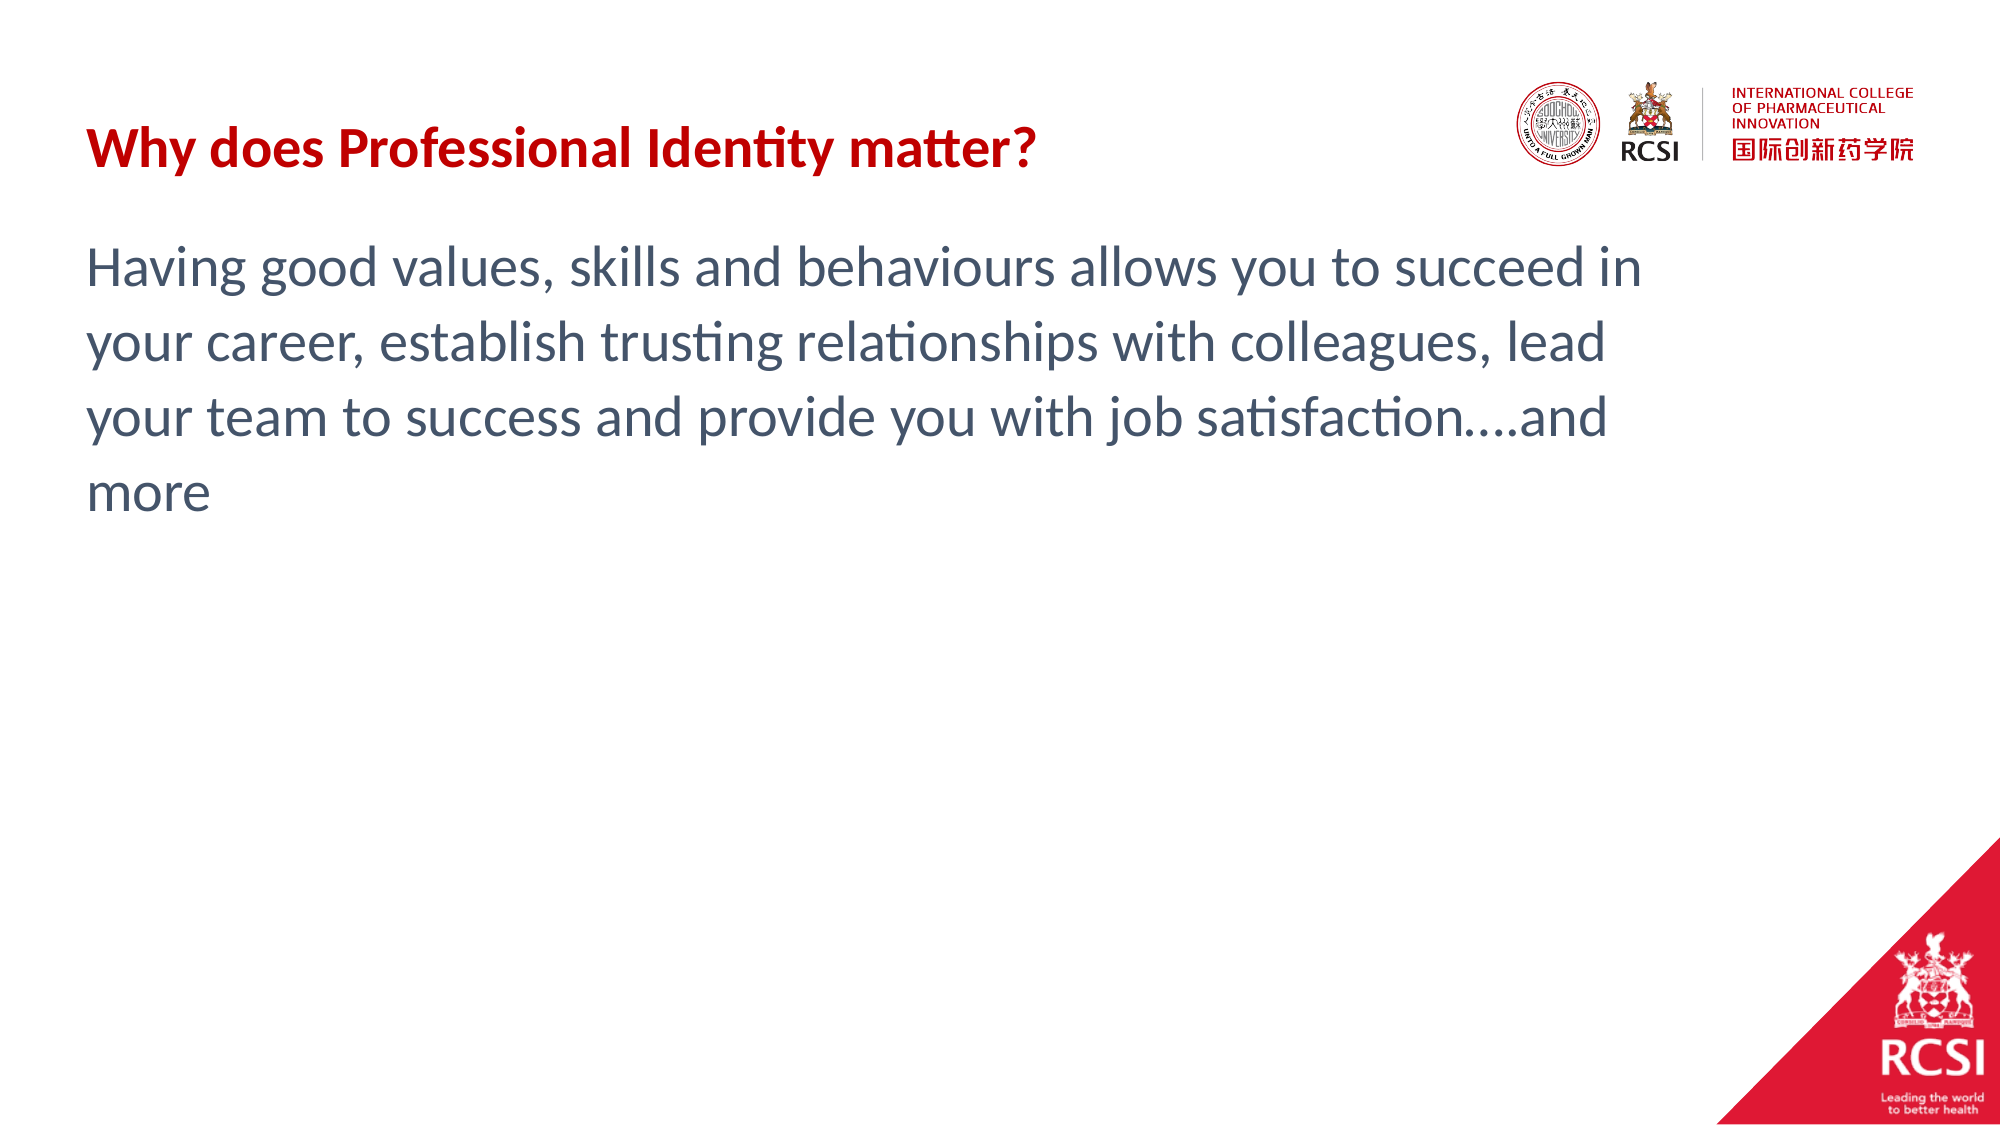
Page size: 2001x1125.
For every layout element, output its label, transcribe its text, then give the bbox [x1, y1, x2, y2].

picture [1876, 931, 1994, 1119]
text_box Having good values, skills and behaviours allows you to succeed in your career, establish trusting relationships with colleagues, lead your team to success and provide you with job satisfaction….and more [70, 215, 1675, 947]
picture [1506, 71, 1927, 175]
text_box Why does Professional Identity matter? [71, 101, 1217, 187]
